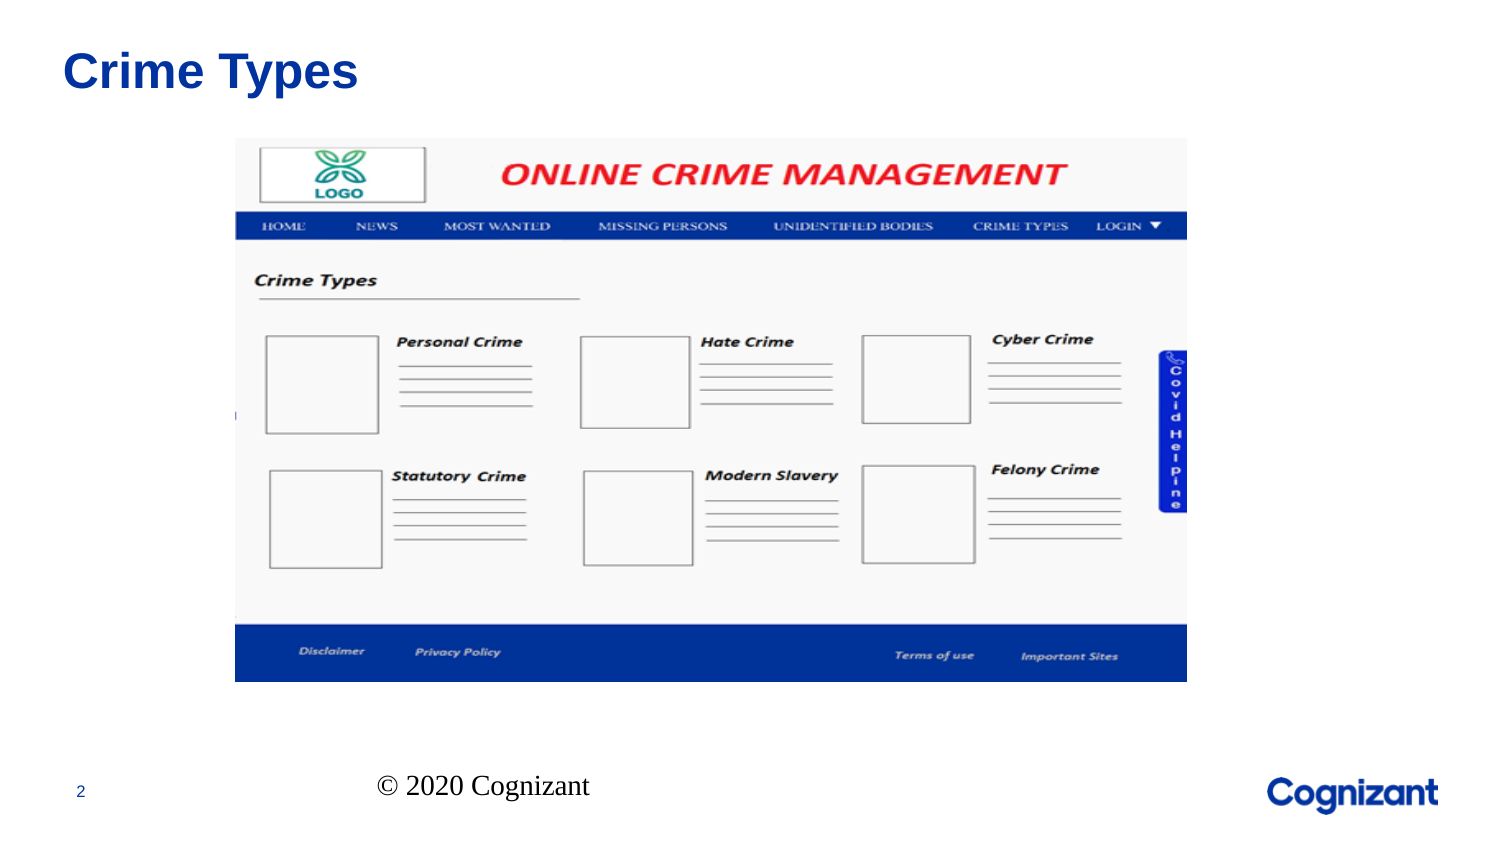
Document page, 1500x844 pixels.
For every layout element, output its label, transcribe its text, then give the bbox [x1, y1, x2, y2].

footer © 2020 Cognizant [108, 770, 859, 801]
picture [1267, 777, 1438, 815]
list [235, 138, 1187, 683]
title Crime Types [63, 45, 1444, 147]
text_box 2 [62, 781, 100, 802]
